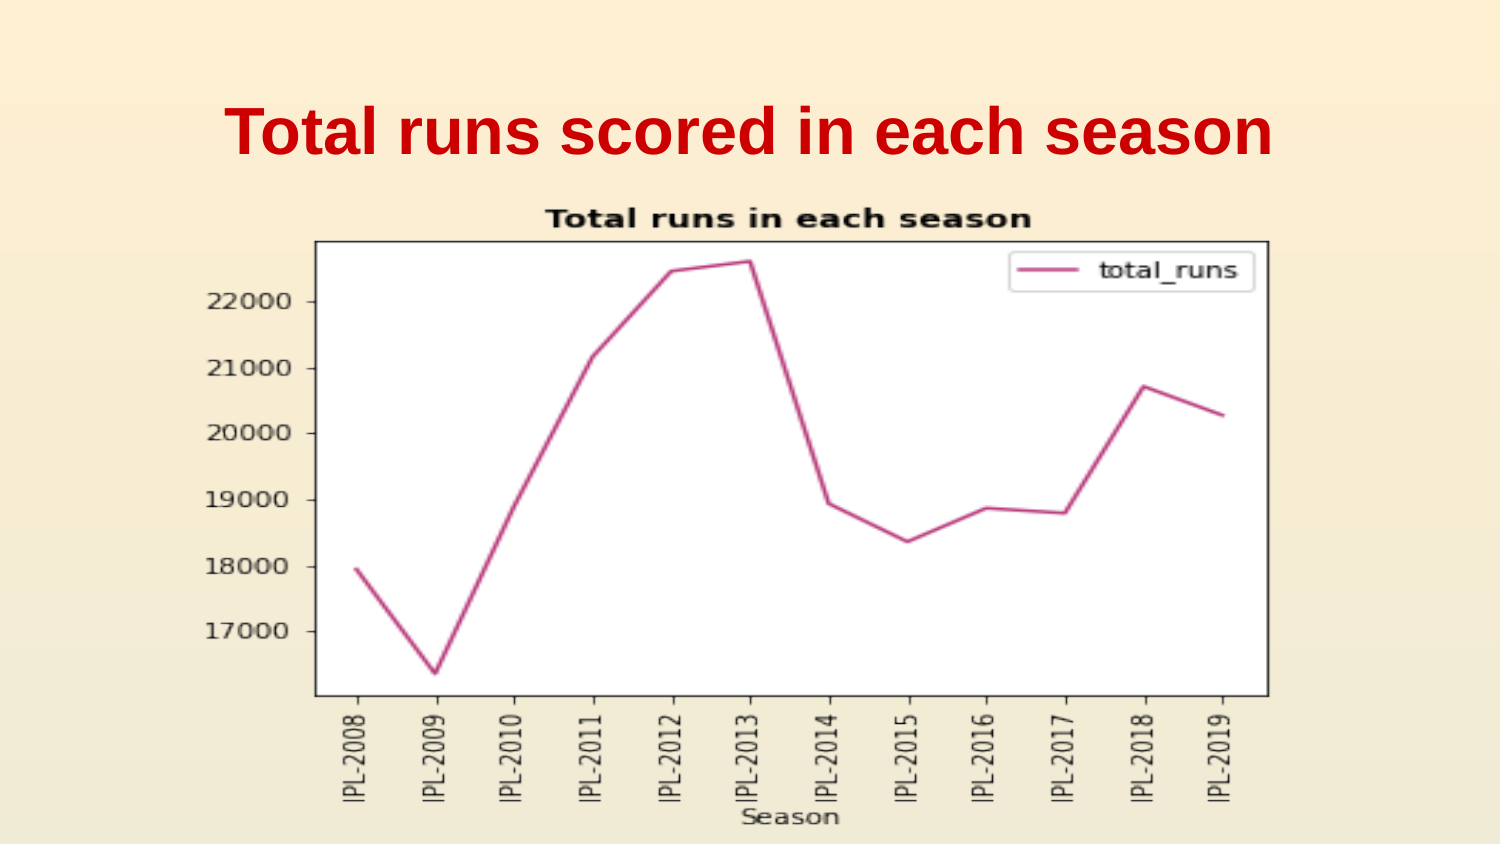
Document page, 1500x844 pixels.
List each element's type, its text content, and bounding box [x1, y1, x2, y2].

picture [184, 193, 1285, 844]
title Total runs scored in each season [51, 72, 1449, 167]
